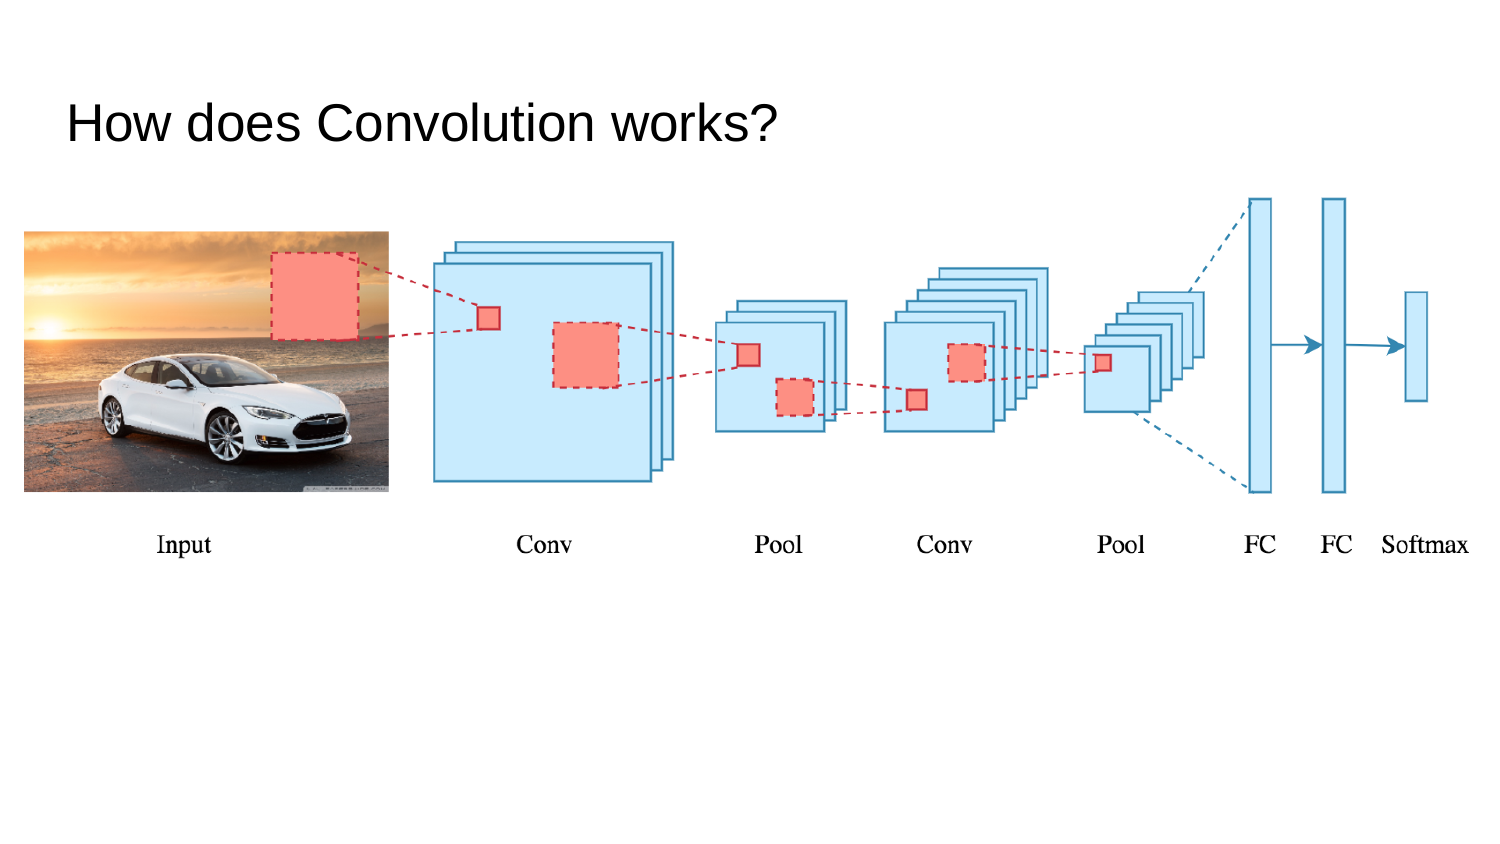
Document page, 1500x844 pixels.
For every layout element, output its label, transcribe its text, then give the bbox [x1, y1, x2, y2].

picture [24, 191, 1476, 566]
title How does Convolution works? [51, 72, 1449, 167]
